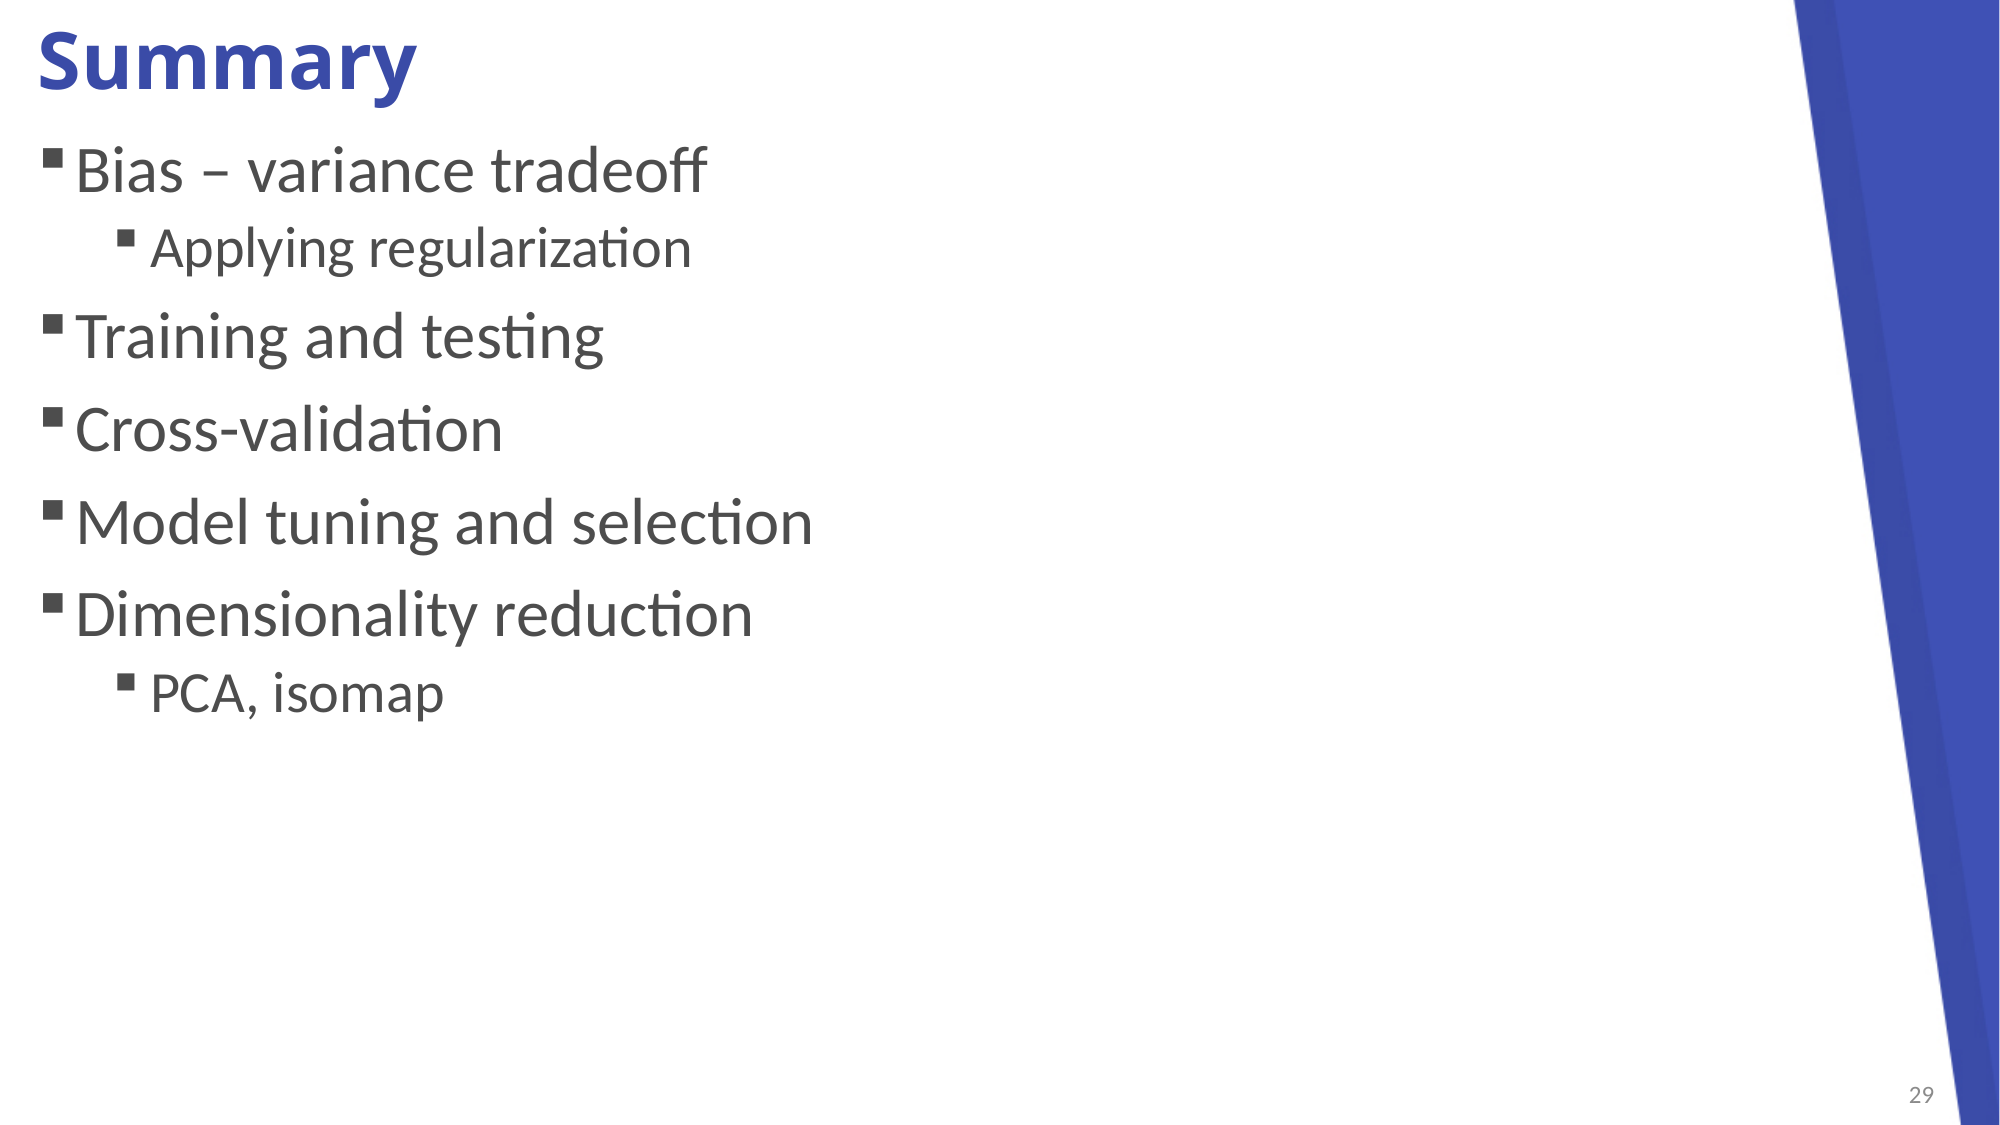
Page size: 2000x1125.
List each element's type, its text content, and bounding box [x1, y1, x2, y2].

slide_number 29 [1849, 1063, 1950, 1124]
list Bias – variance tradeoff Applying regularization Training and testing Cross-validation Model tuning and selection Dimensionality reduction PCA, isomap [22, 127, 1950, 1103]
title Summary [22, 0, 1950, 127]
picture [0, 0, 2000, 1125]
